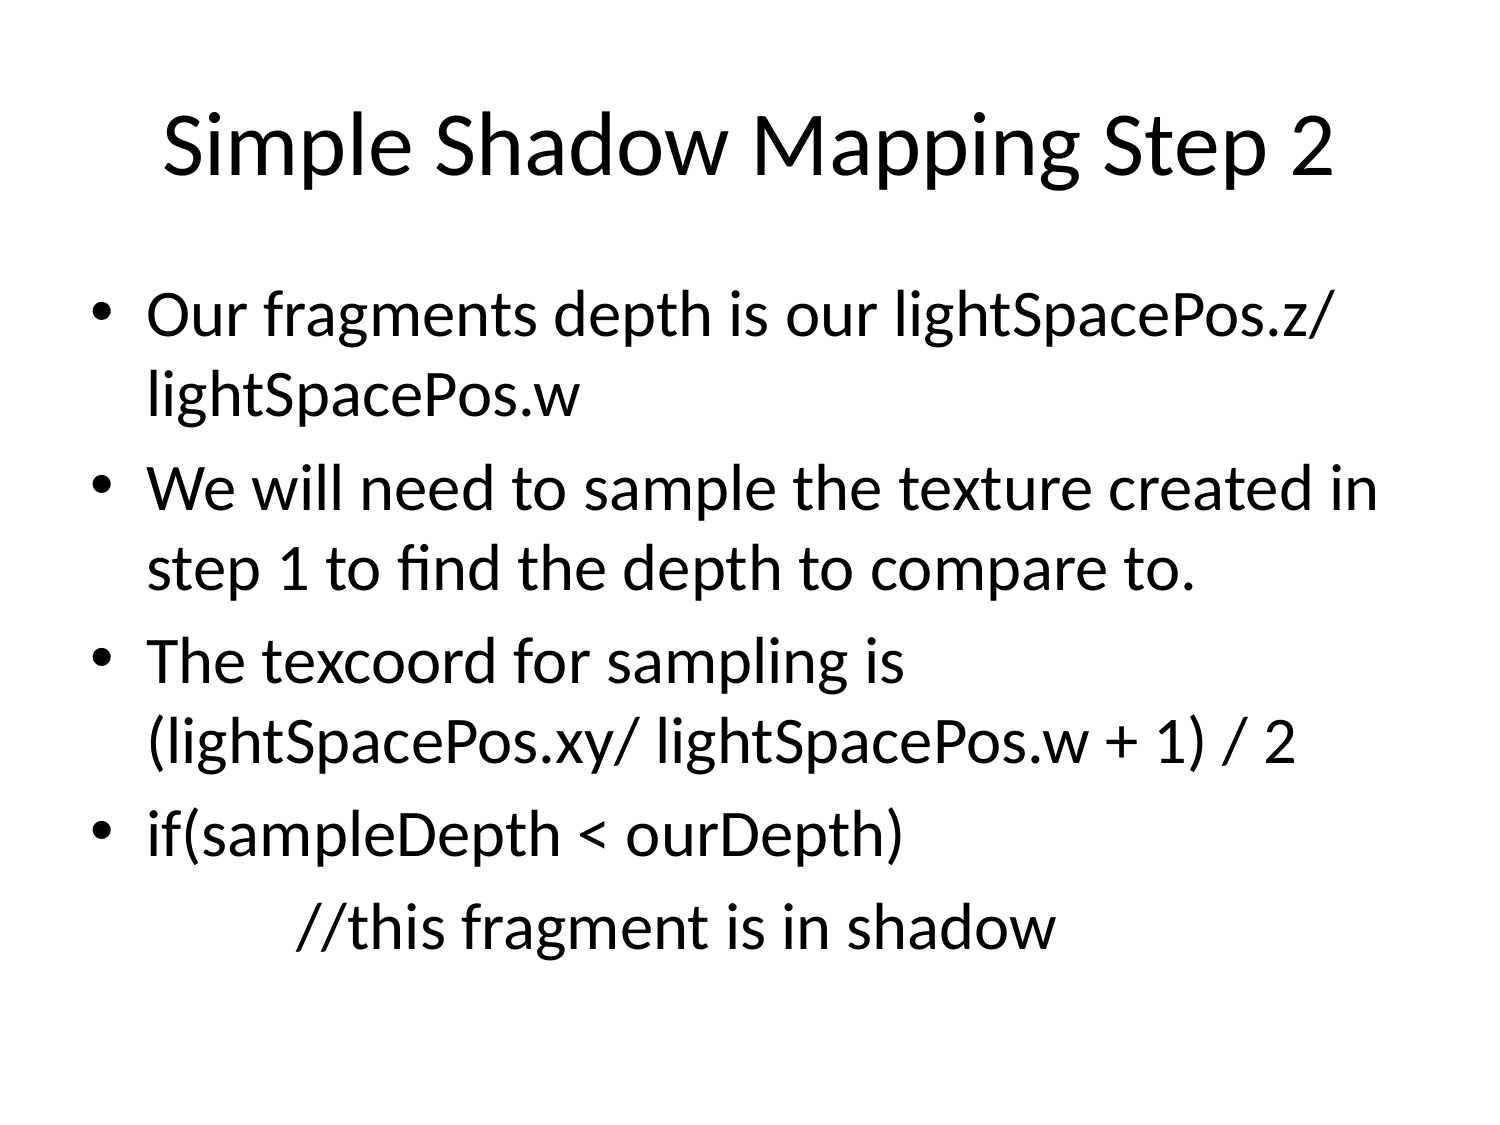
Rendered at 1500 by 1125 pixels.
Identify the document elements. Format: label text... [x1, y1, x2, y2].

list Our fragments depth is our lightSpacePos.z/ lightSpacePos.w We will need to sample the texture created in step 1 to find the depth to compare to. The texcoord for sampling is (lightSpacePos.xy/ lightSpacePos.w + 1) / 2 if(sampleDepth < ourDepth) //this fragment is in shadow [75, 262, 1425, 1005]
title Simple Shadow Mapping Step 2 [75, 45, 1425, 233]
